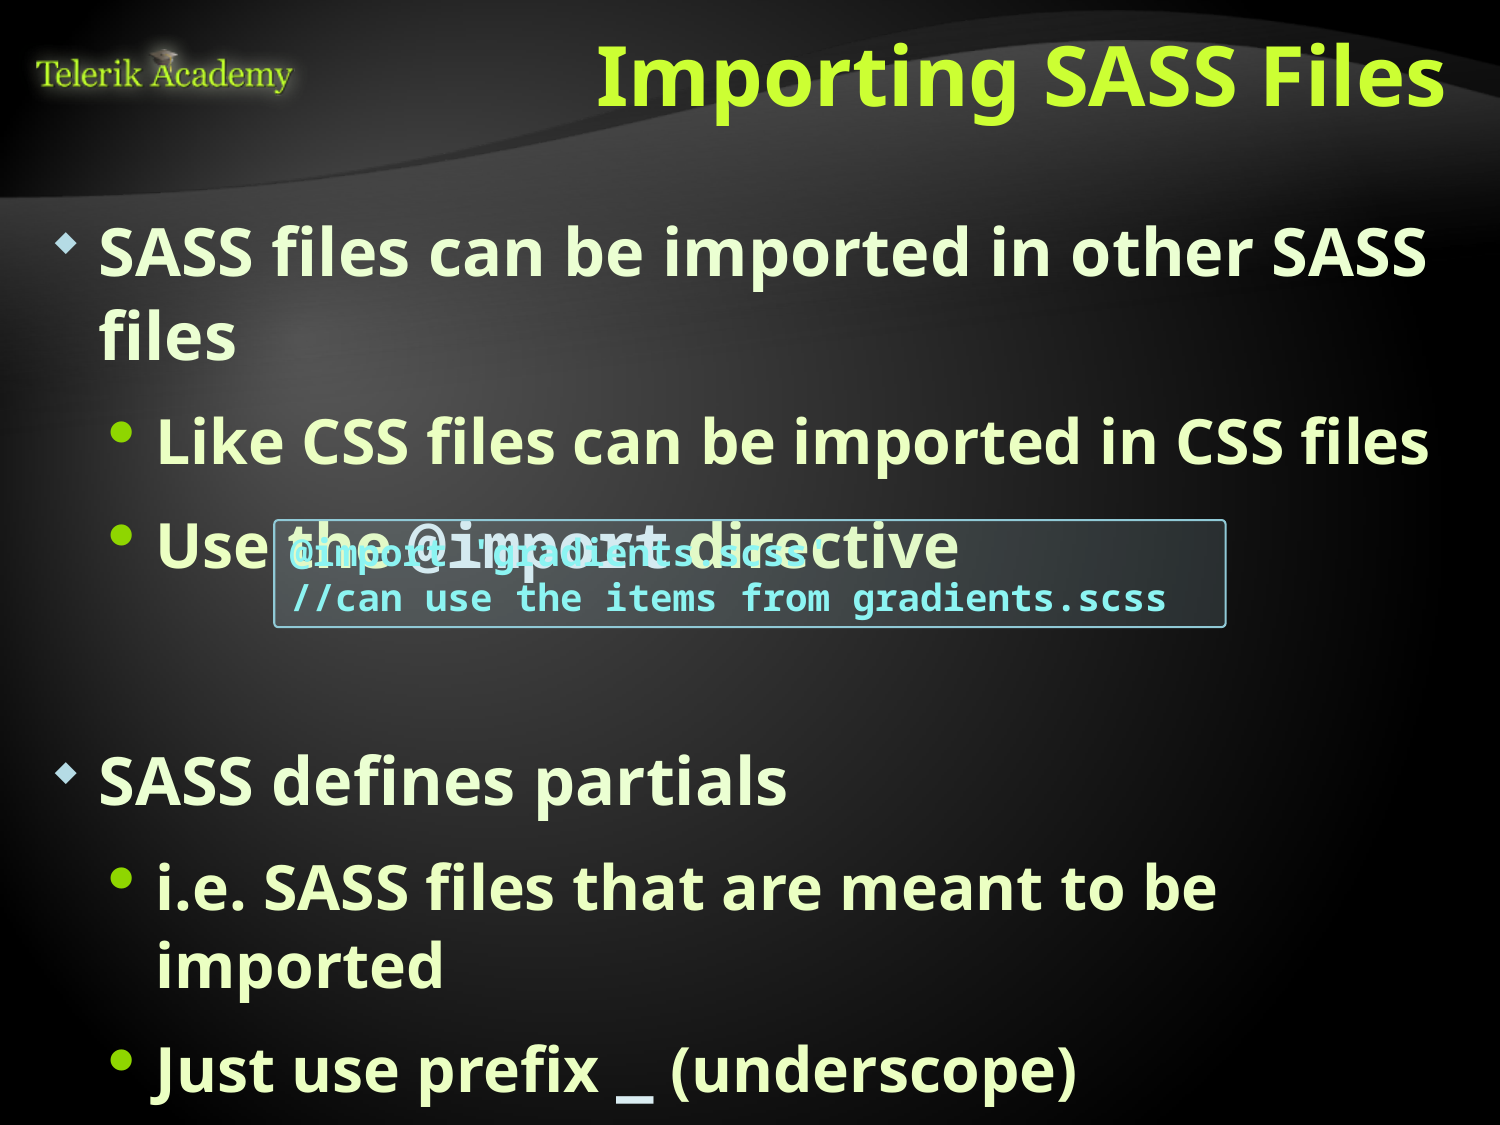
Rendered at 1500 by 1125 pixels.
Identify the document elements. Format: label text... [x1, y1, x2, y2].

picture [0, 0, 1500, 1125]
list SASS files can be imported in other SASS files Like CSS files can be imported in CSS files Use the @import directive SASS defines partials i.e. SASS files that are meant to be imported Just use prefix _ (underscope) [37, 198, 1463, 1100]
title Importing SASS Files [300, 12, 1463, 150]
text_box @import 'gradients.scss' //can use the items from gradients.scss [274, 520, 1226, 628]
